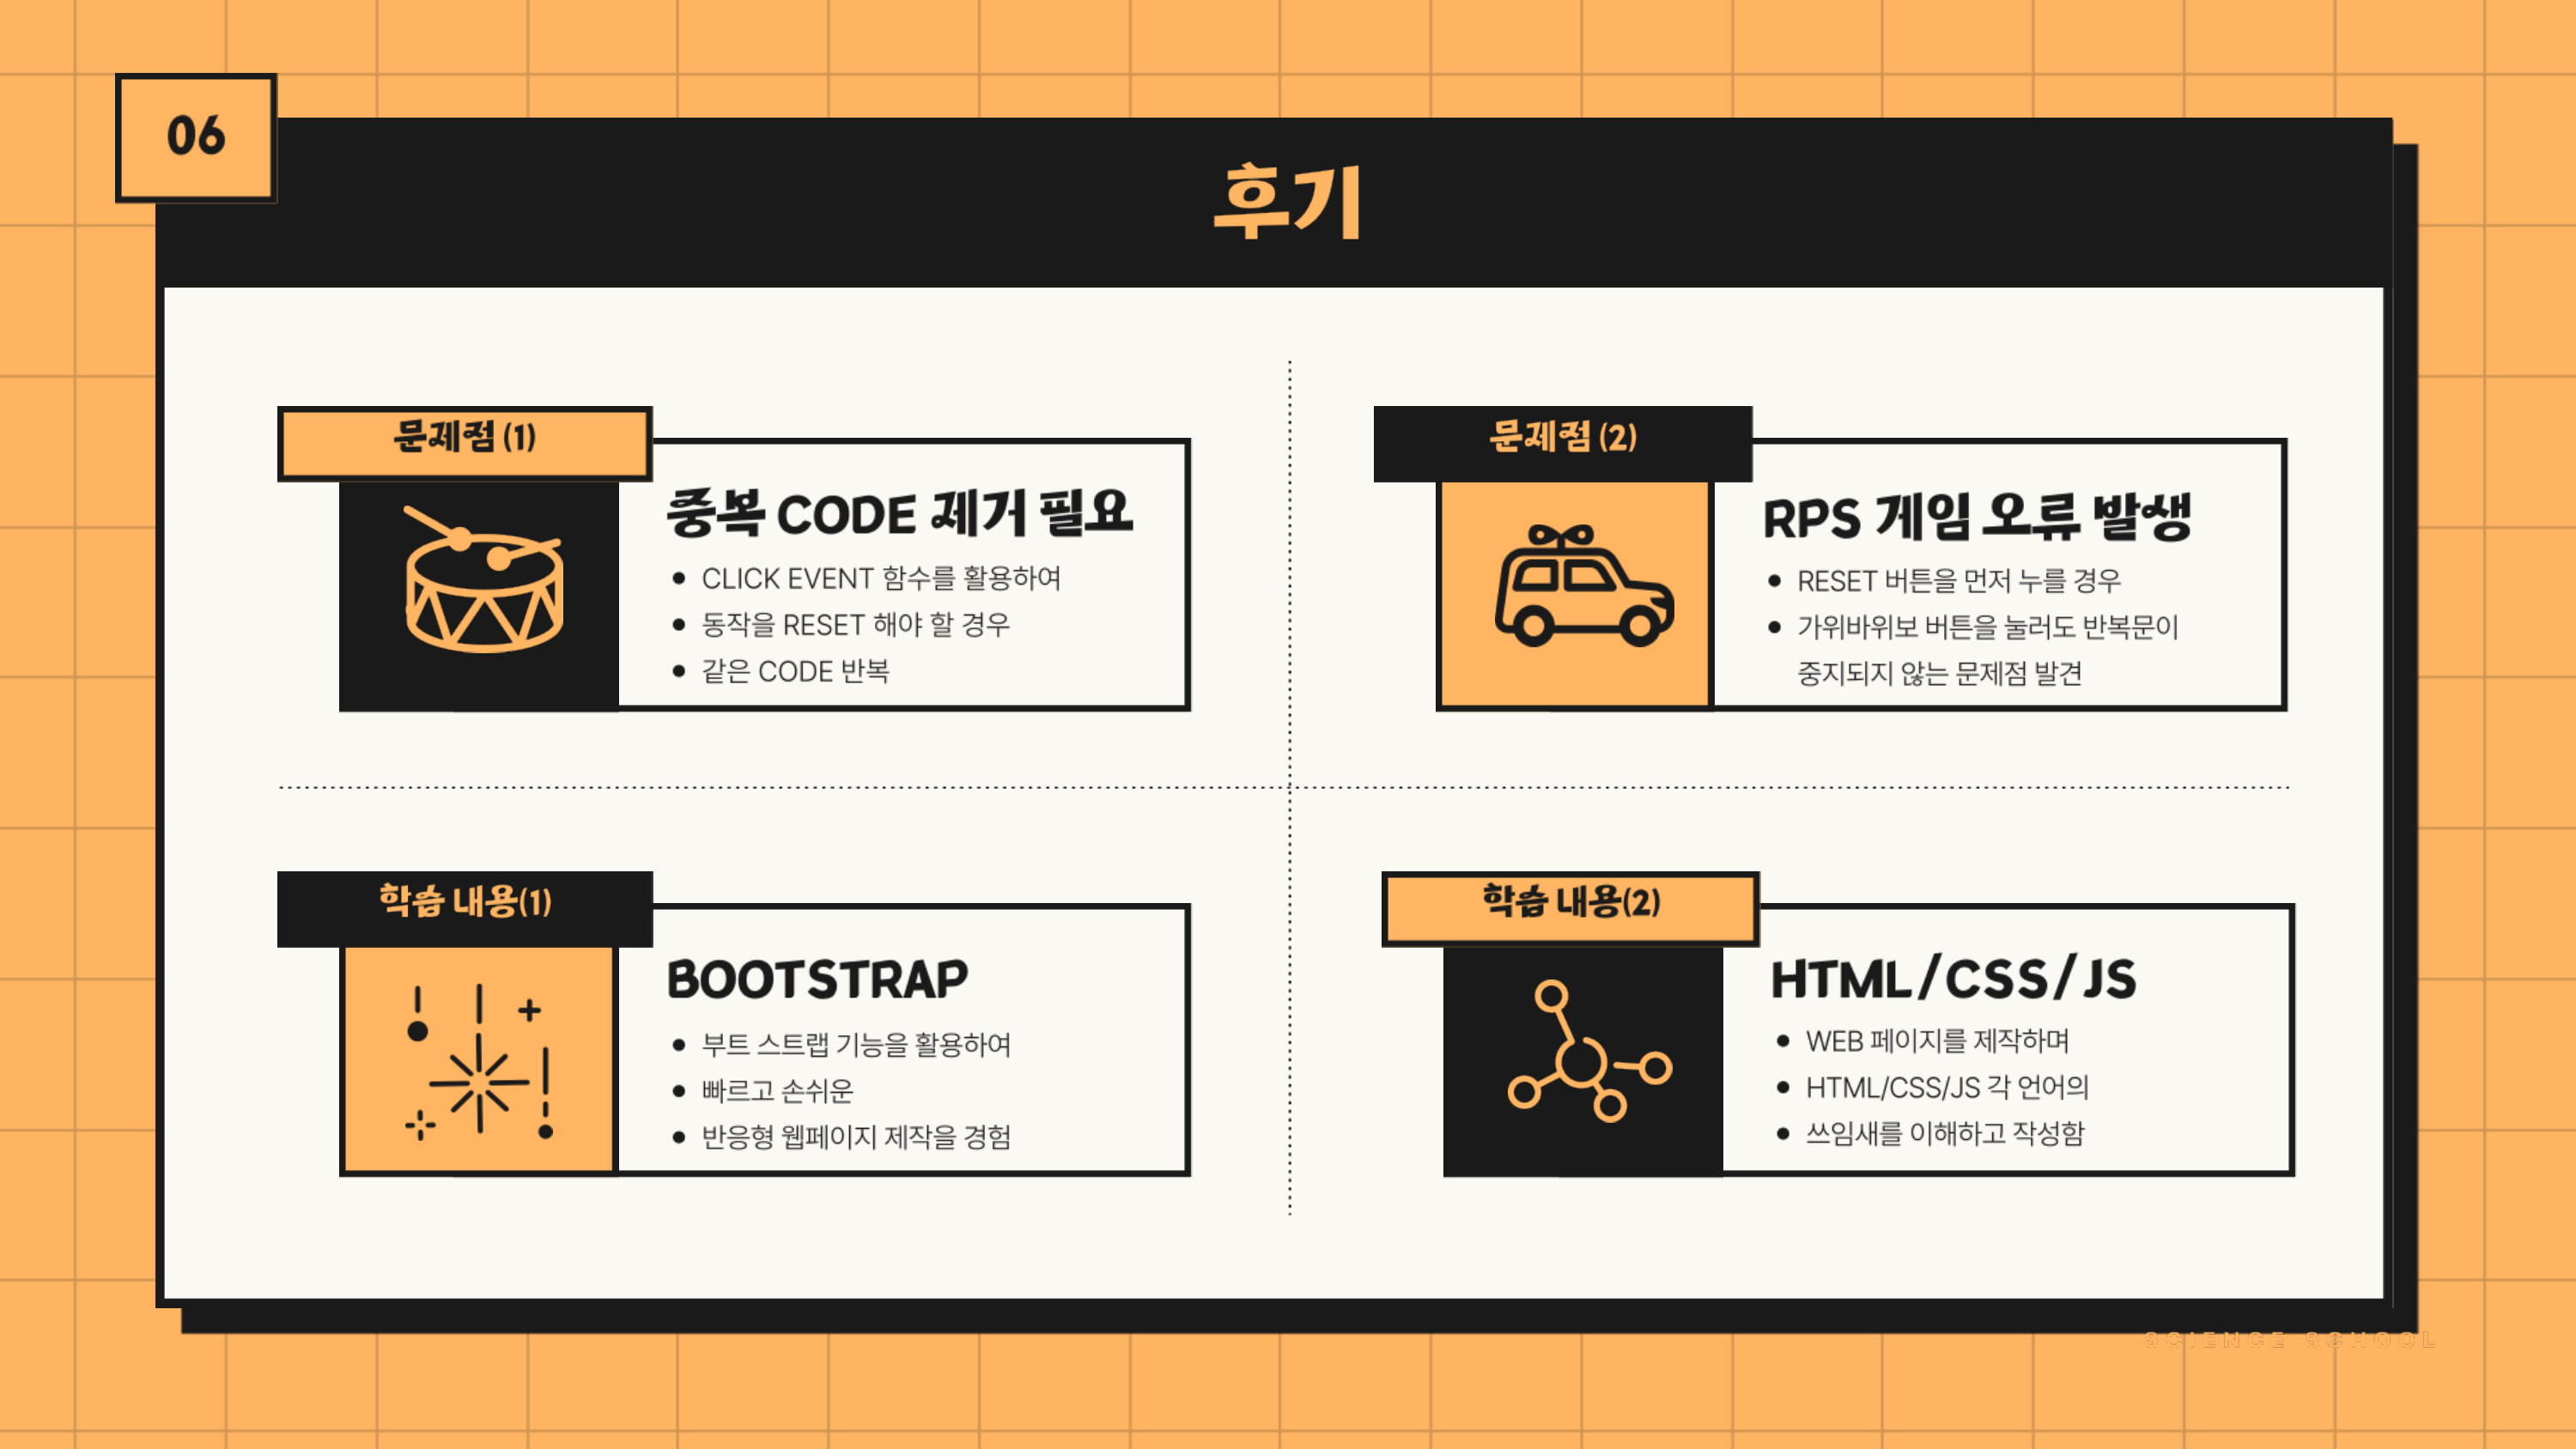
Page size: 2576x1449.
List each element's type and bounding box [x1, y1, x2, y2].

text_box [403, 506, 564, 653]
text_box [338, 490, 619, 713]
picture [1367, 407, 1659, 471]
text_box [115, 73, 278, 205]
text_box [1495, 524, 1674, 647]
text_box [1382, 871, 1761, 949]
picture [652, 133, 1406, 282]
picture [143, 89, 258, 183]
text_box [277, 871, 653, 949]
text_box [1507, 979, 1673, 1124]
text_box [155, 120, 2394, 288]
picture [270, 407, 558, 471]
text_box [404, 984, 553, 1142]
picture [1761, 932, 2170, 1161]
text_box [1373, 406, 1753, 483]
text_box [277, 785, 2289, 789]
picture [657, 932, 1025, 1164]
picture [1753, 471, 2225, 700]
text_box [1435, 490, 1716, 713]
text_box [277, 406, 653, 483]
text_box [338, 955, 619, 1179]
picture [270, 872, 574, 937]
text_box [622, 438, 1193, 713]
picture [657, 467, 1168, 698]
text_box [0, 0, 2576, 1449]
text_box [1718, 438, 2289, 713]
text_box [1443, 955, 1723, 1179]
picture [2141, 1324, 2448, 1357]
text_box [622, 902, 1193, 1179]
picture [1376, 872, 1682, 937]
text_box [1726, 902, 2297, 1179]
text_box [155, 296, 2394, 1308]
